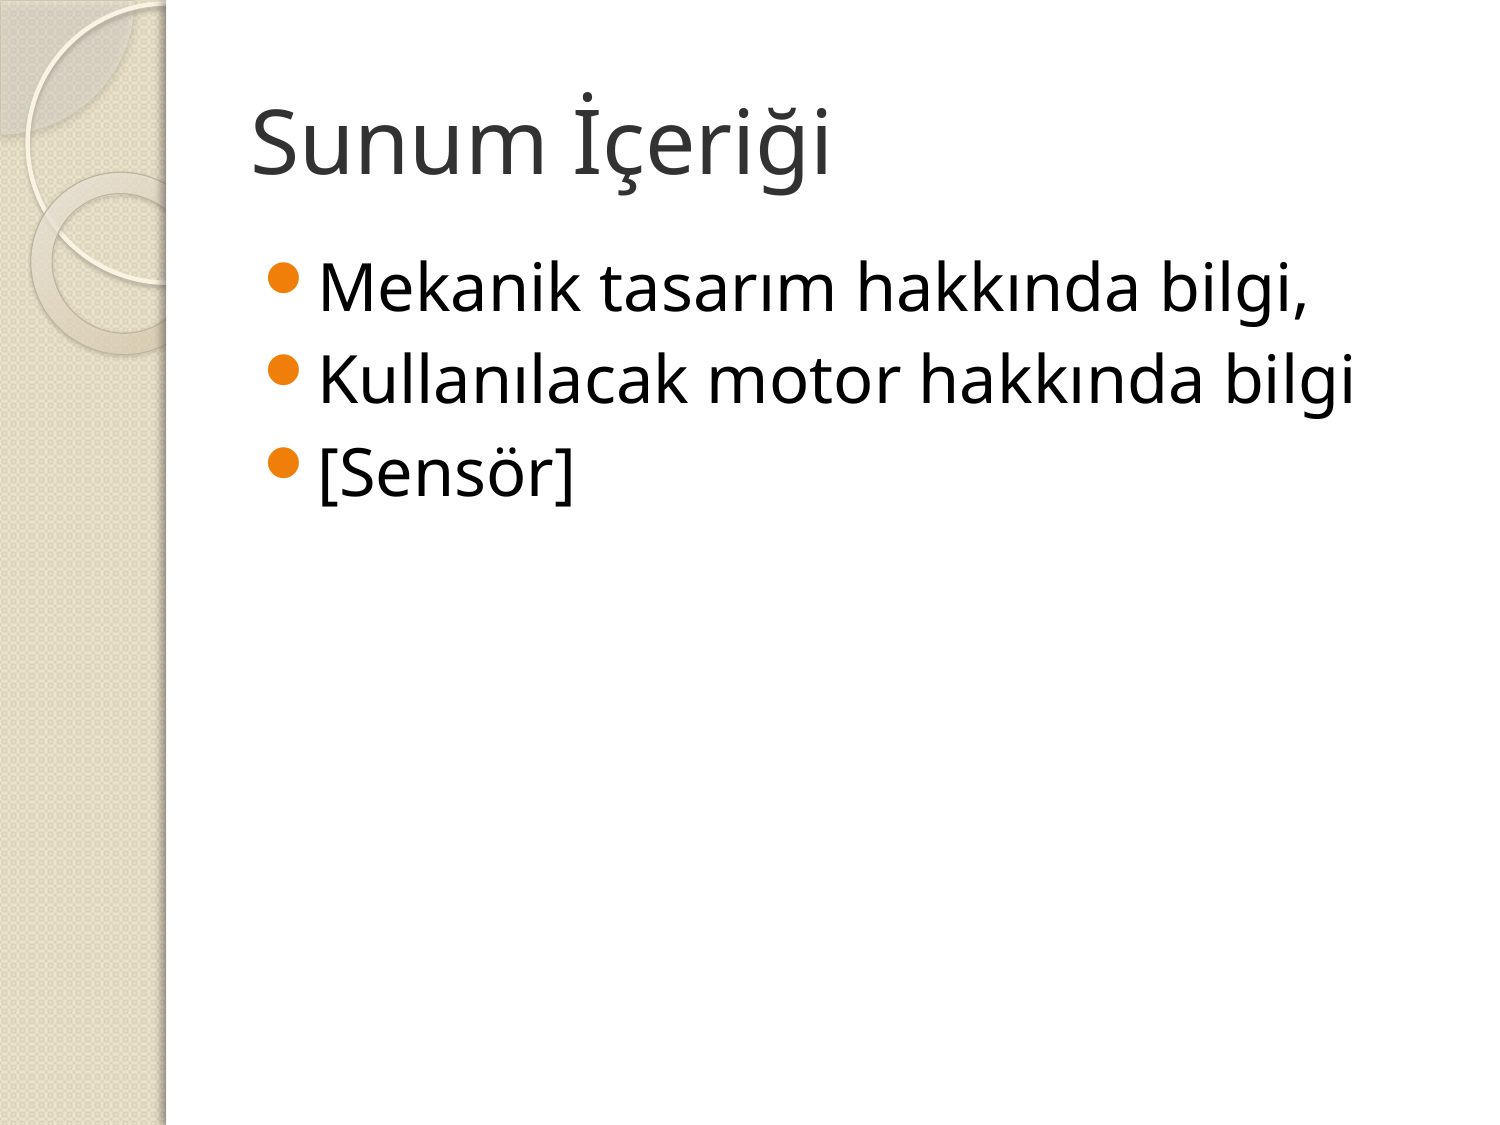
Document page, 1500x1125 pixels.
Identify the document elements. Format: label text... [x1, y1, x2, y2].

list Mekanik tasarım hakkında bilgi, Kullanılacak motor hakkında bilgi [Sensör] [235, 237, 1466, 1025]
title Sunum İçeriği [235, 45, 1466, 233]
